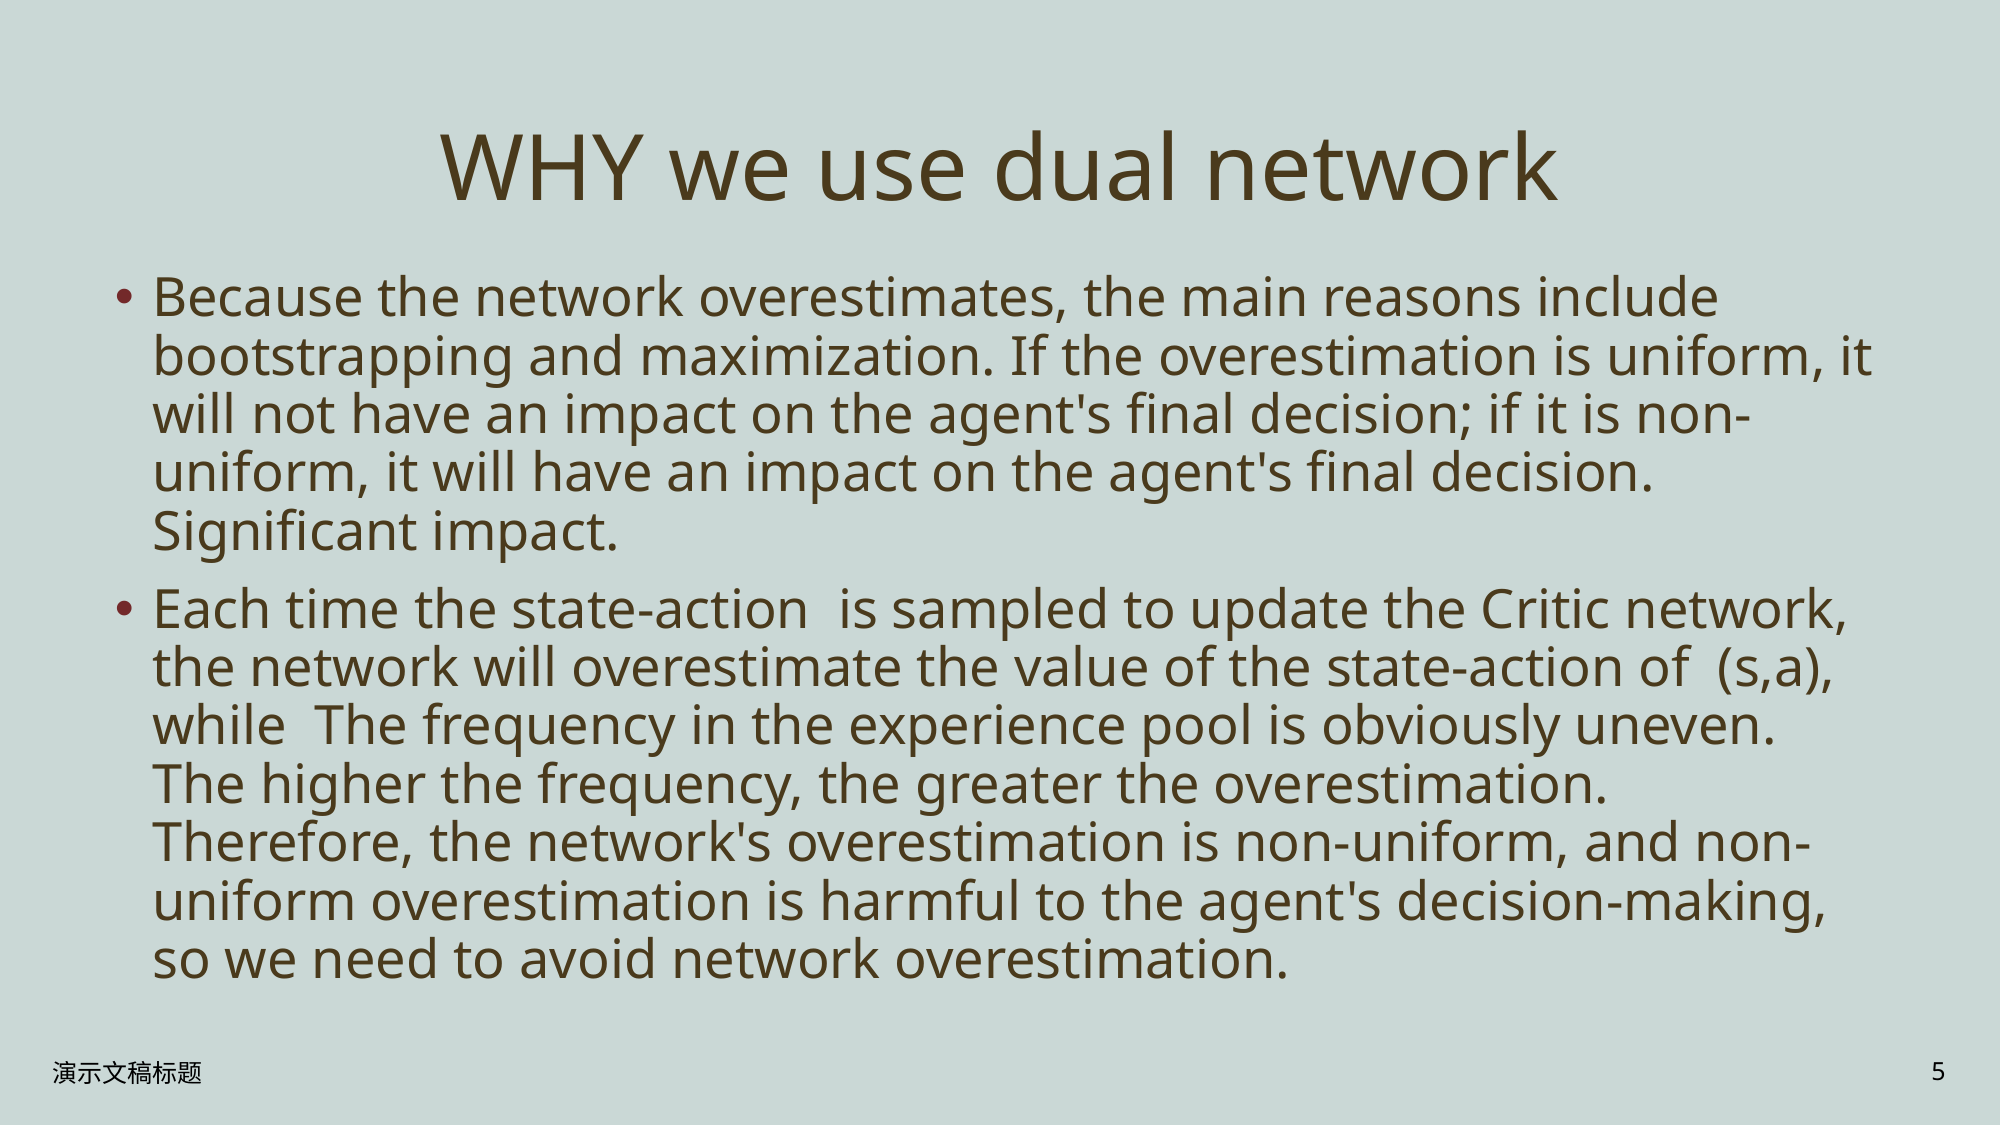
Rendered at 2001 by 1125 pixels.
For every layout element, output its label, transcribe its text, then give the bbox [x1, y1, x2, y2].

slide_number 5 [1510, 1042, 1961, 1103]
title WHY we use dual network [137, 62, 1863, 262]
list Because the network overestimates, the main reasons include bootstrapping and maximization. If the overestimation is uniform, it will not have an impact on the agent's final decision; if it is non-uniform, it will have an impact on the agent's final decision. Significant impact. Each time the state-action is sampled to update the Critic network, the network will overestimate the value of the state-action of (s,a), while The frequency in the experience pool is obviously uneven. The higher the frequency, the greater the overestimation. Therefore, the network's overestimation is non-uniform, and non-uniform overestimation is harmful to the agent's decision-making, so we need to avoid network overestimation. [99, 262, 1900, 1013]
footer 演示文稿标题 [37, 1042, 713, 1103]
